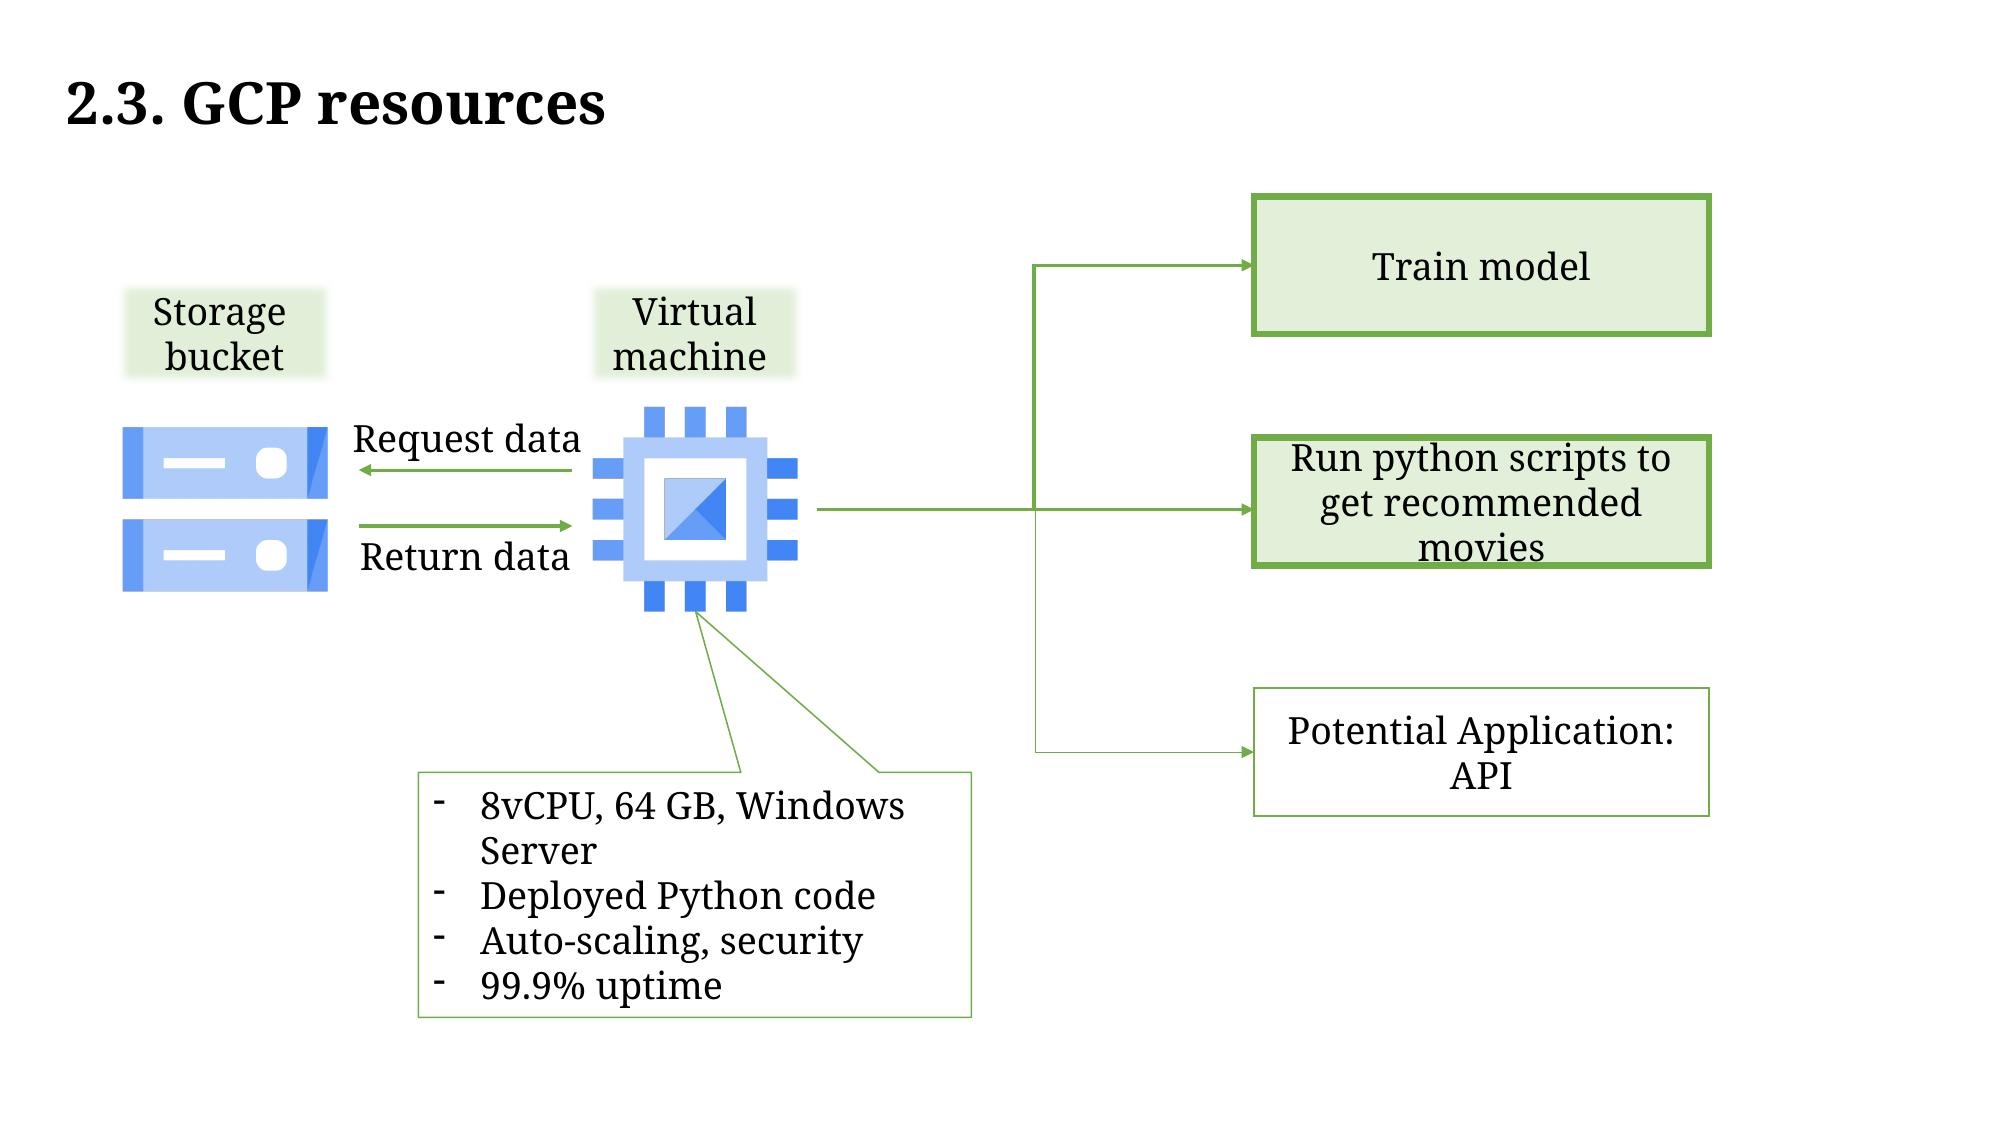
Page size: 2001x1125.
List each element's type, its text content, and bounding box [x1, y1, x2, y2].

text_box Potential Application: API [1253, 687, 1710, 817]
text_box 2.3. GCP resources [52, 58, 1338, 144]
text_box Storage bucket [130, 294, 320, 372]
text_box 8vCPU, 64 GB, Windows Server Deployed Python code Auto-scaling, security 99.9% uptime [418, 632, 972, 1018]
picture [572, 386, 817, 632]
text_box Virtual machine [600, 294, 790, 372]
text_box Train model [1253, 195, 1710, 335]
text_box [817, 509, 1255, 752]
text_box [817, 265, 1255, 509]
text_box Request data [348, 407, 572, 467]
text_box Run python scripts to get recommended movies [1255, 437, 1710, 567]
picture [102, 386, 348, 632]
text_box Return data [348, 525, 572, 586]
